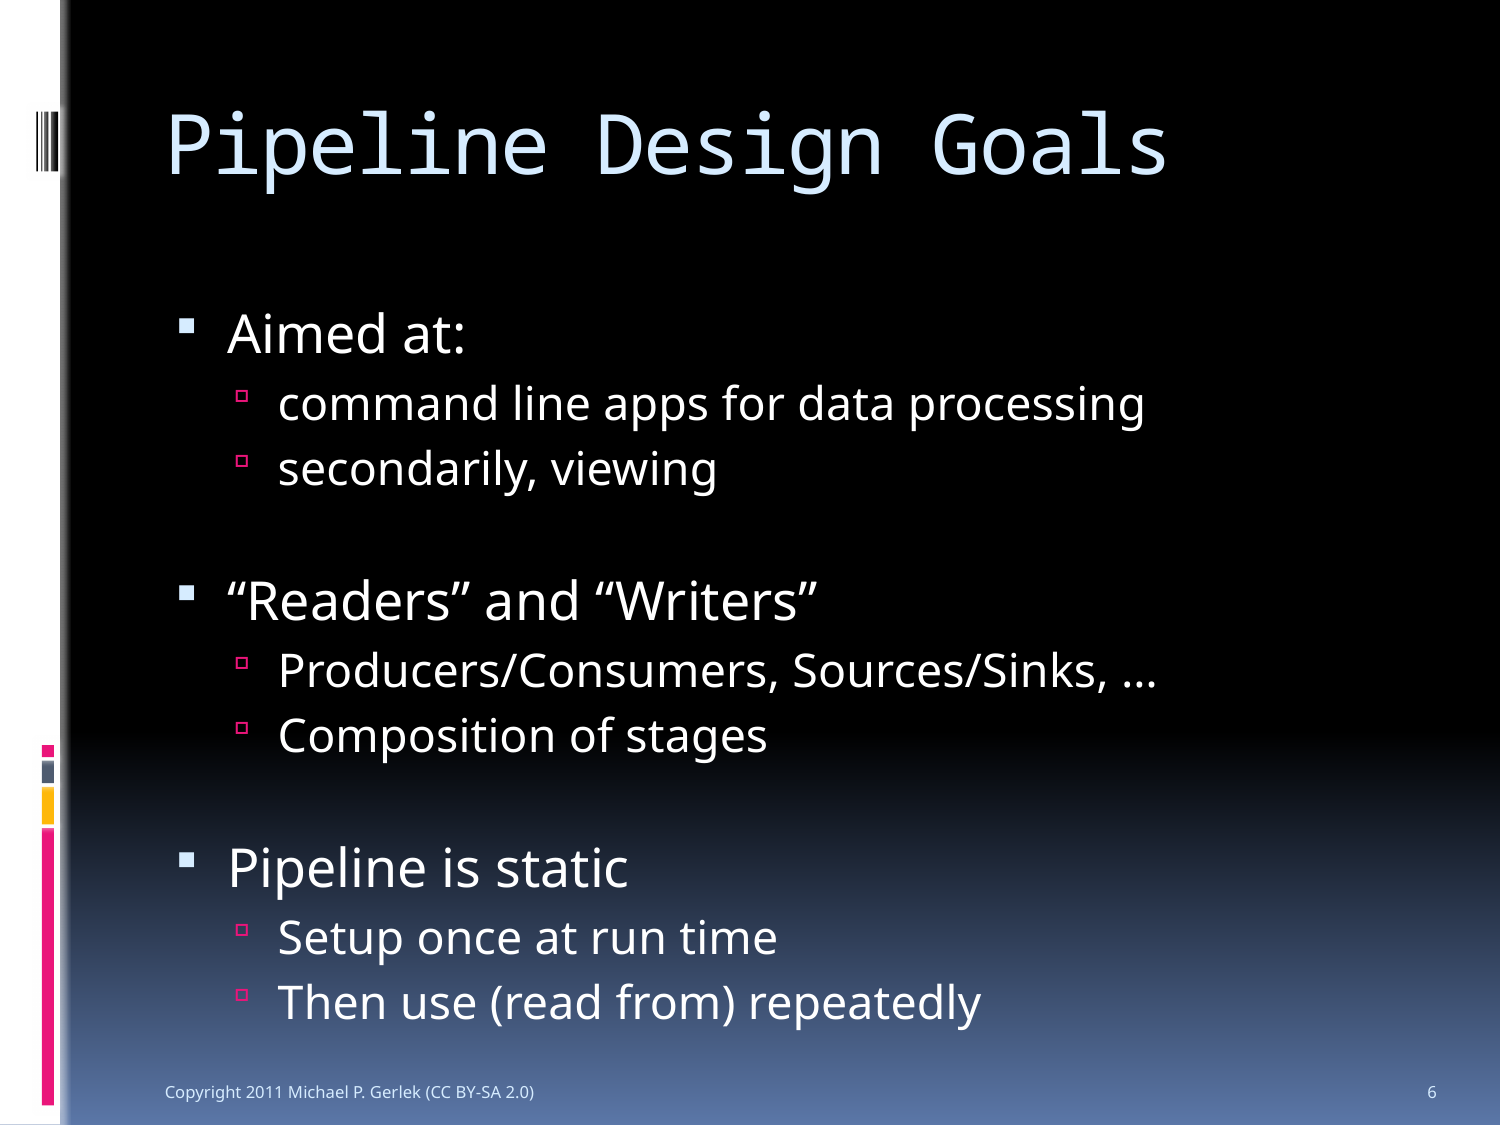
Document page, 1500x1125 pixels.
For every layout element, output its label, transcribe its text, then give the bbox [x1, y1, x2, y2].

slide_number 6 [1412, 1052, 1488, 1113]
title Pipeline Design Goals [150, 83, 1425, 234]
list Aimed at: command line apps for data processing secondarily, viewing “Readers” and “Writers” Producers/Consumers, Sources/Sinks, … Composition of stages Pipeline is static Setup once at run time Then use (read from) repeatedly [150, 292, 1425, 1043]
footer Copyright 2011 Michael P. Gerlek (CC BY-SA 2.0) [150, 1052, 1063, 1113]
